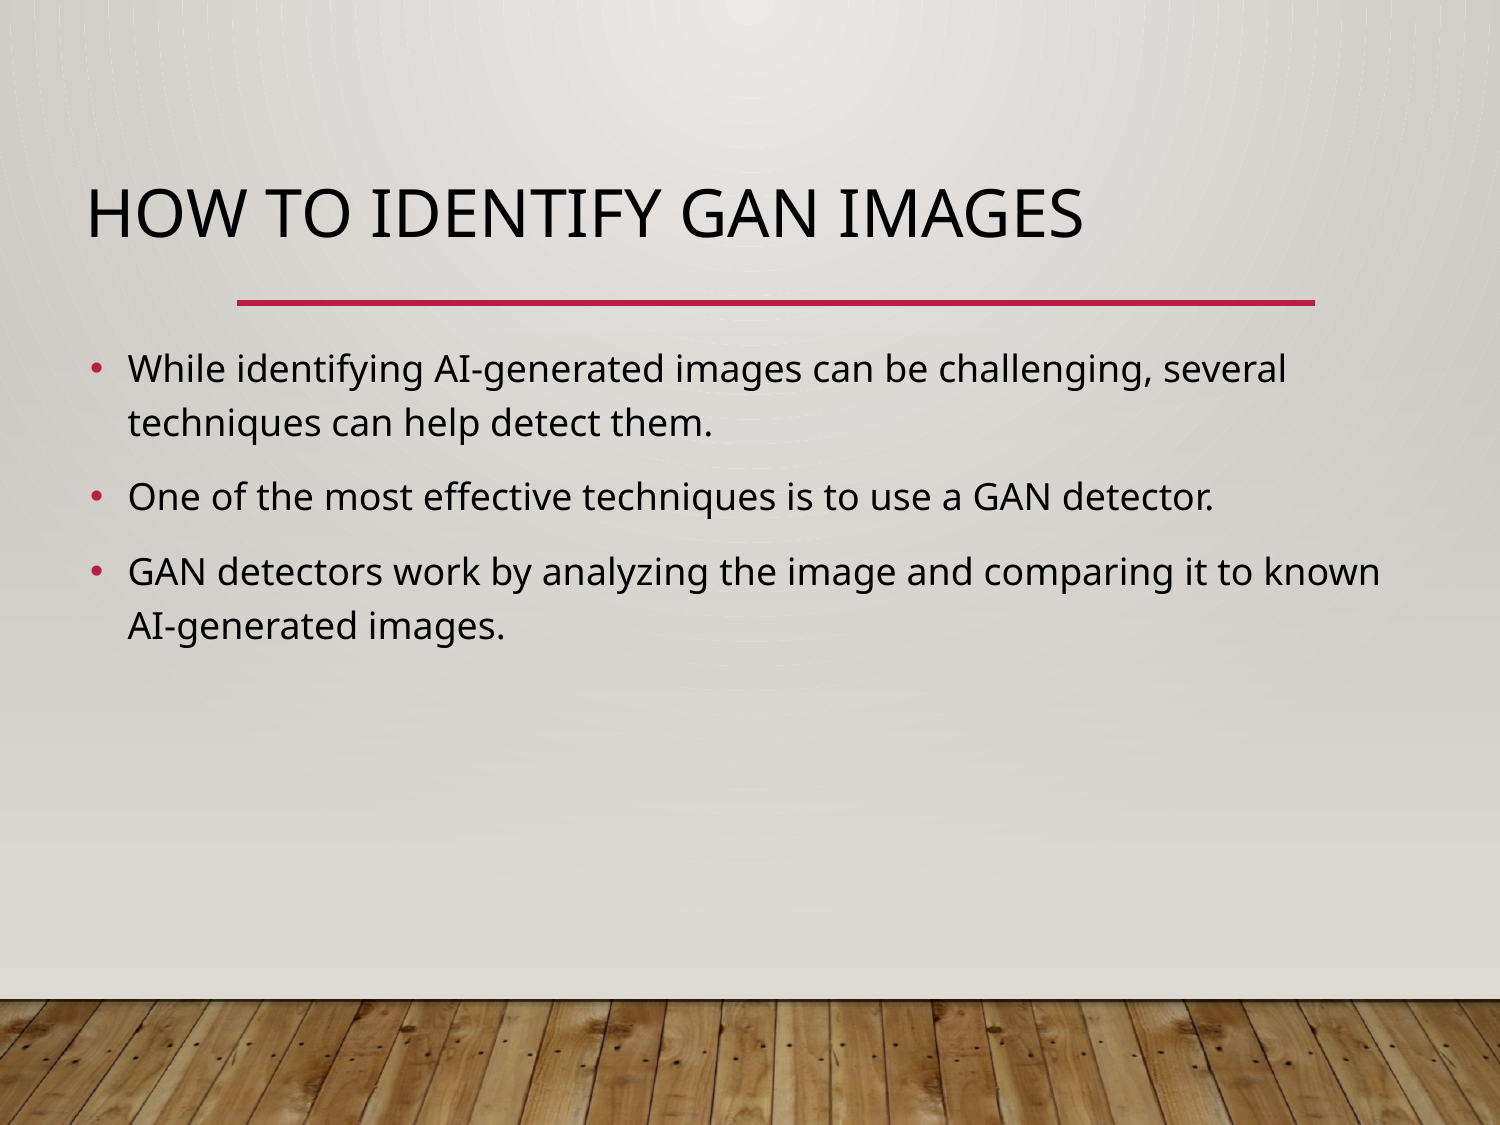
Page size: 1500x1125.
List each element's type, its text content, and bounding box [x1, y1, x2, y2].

list While identifying AI-generated images can be challenging, several techniques can help detect them. One of the most effective techniques is to use a GAN detector. GAN detectors work by analyzing the image and comparing it to known AI-generated images. [75, 328, 1425, 986]
title HOW TO IDENTIFY GAN IMAGES [70, 172, 1421, 342]
picture [0, 999, 1500, 1125]
